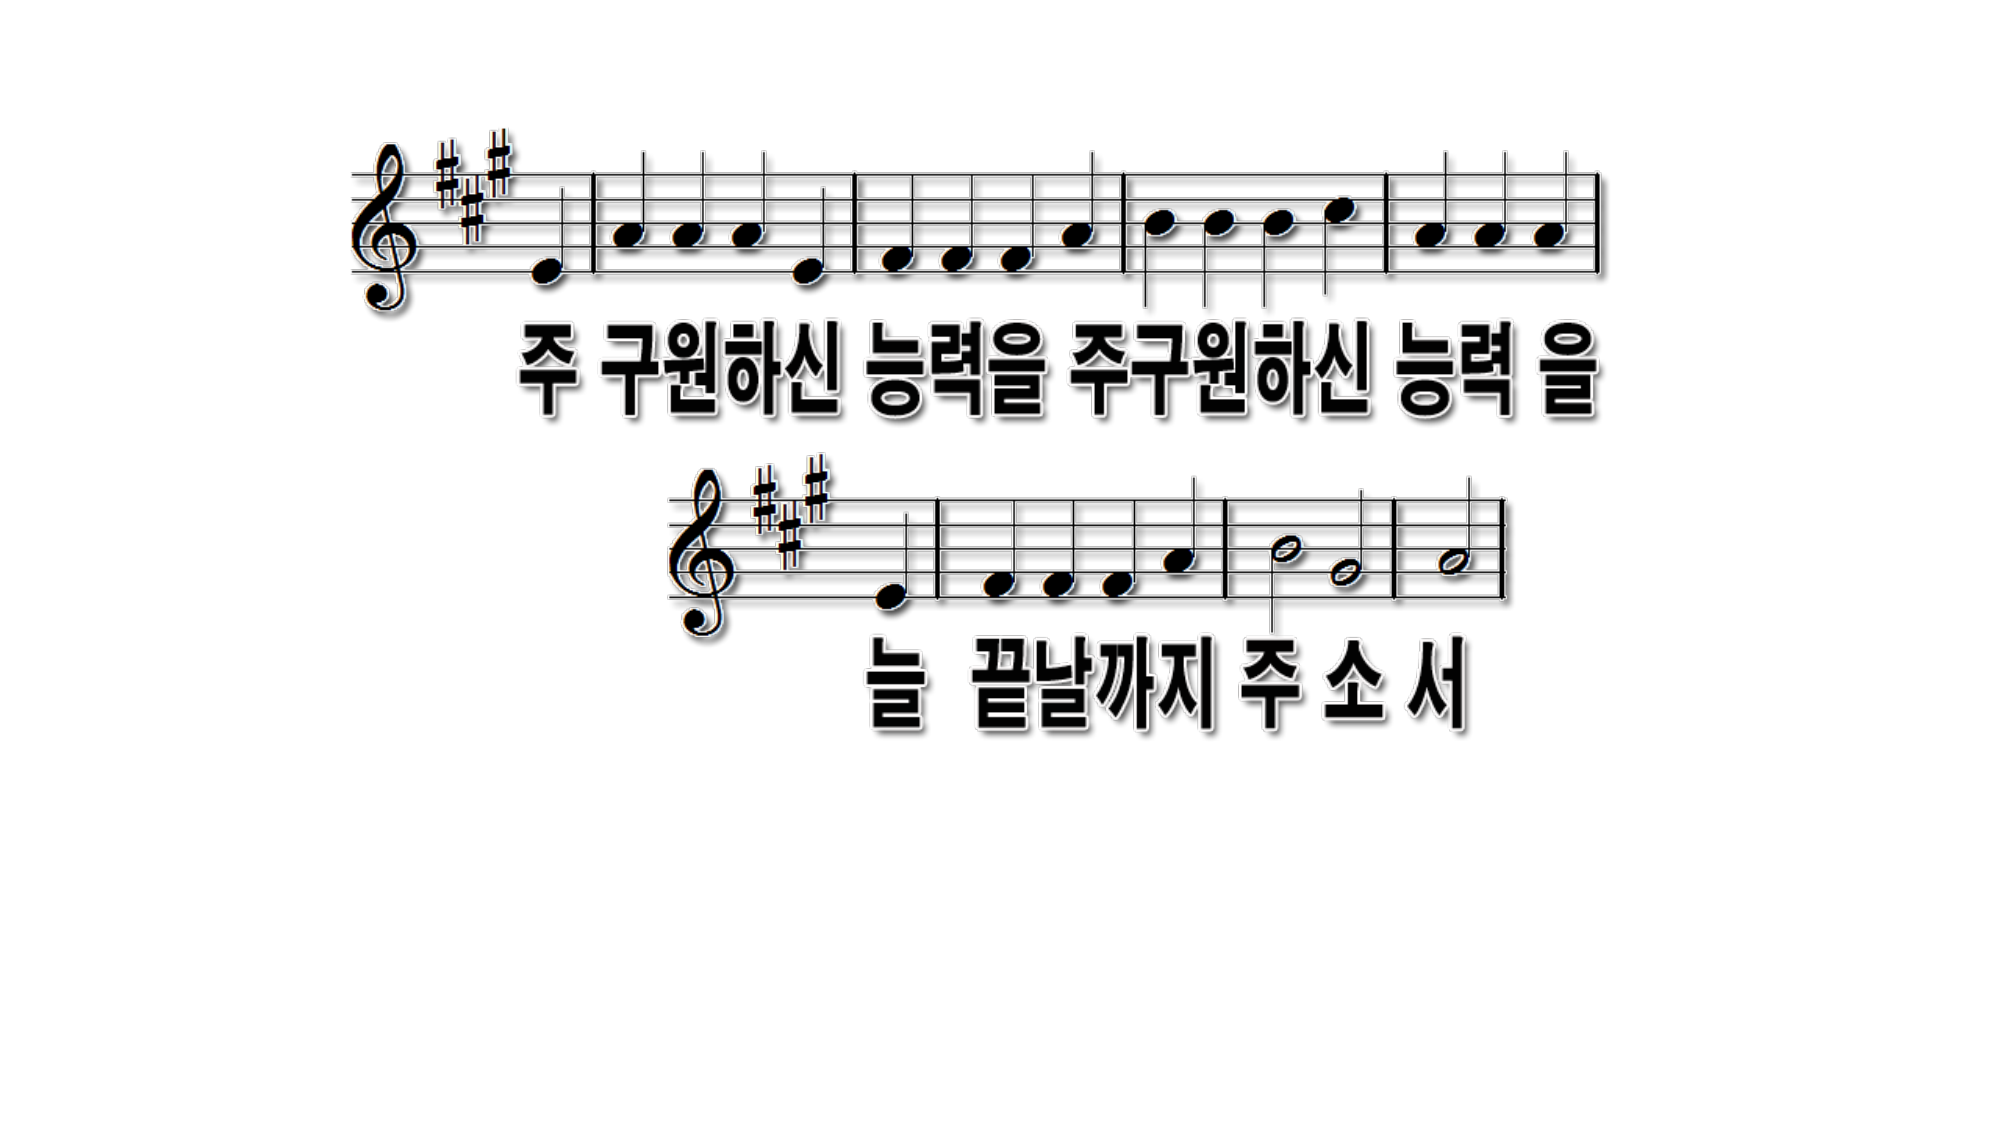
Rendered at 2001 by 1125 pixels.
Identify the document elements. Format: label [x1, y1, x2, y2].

picture [249, 0, 1750, 938]
